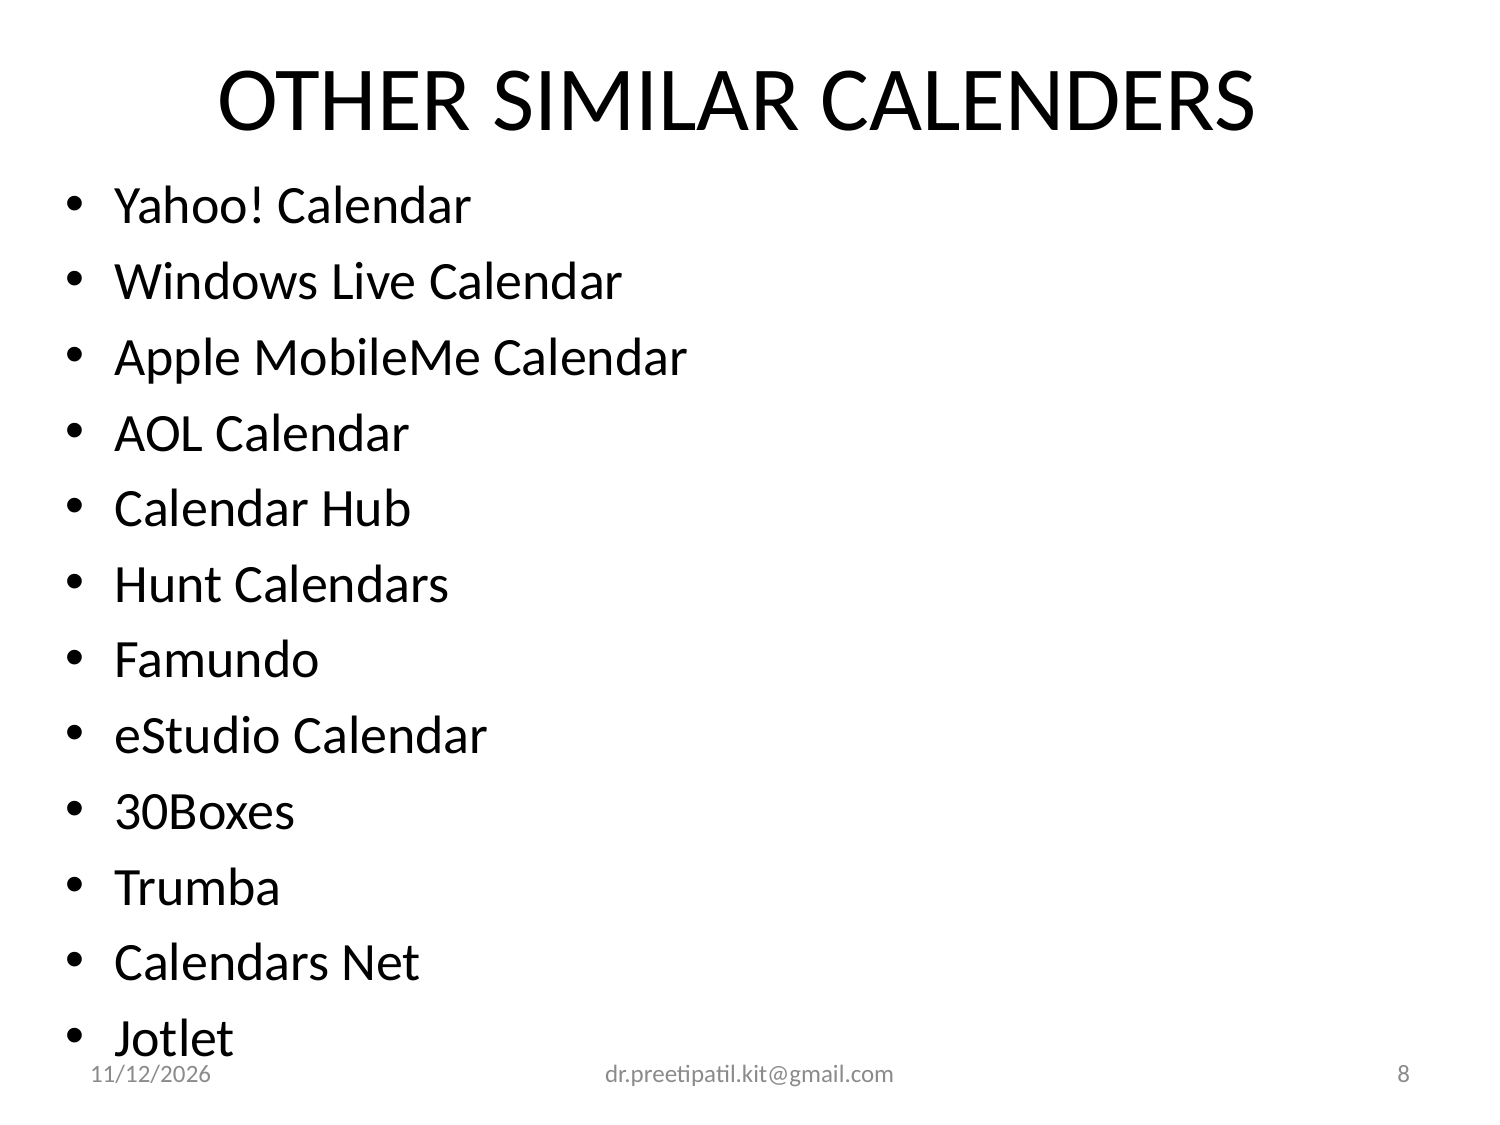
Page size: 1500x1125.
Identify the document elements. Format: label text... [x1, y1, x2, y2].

footer dr.preetipatil.kit@gmail.com [512, 1042, 988, 1103]
slide_number 8 [1074, 1042, 1425, 1103]
list Yahoo! Calendar Windows Live Calendar Apple MobileMe Calendar AOL Calendar Calendar Hub Hunt Calendars Famundo eStudio Calendar 30Boxes Trumba Calendars Net Jotlet [50, 162, 1425, 1075]
title OTHER SIMILAR CALENDERS [62, 0, 1413, 162]
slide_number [75, 1042, 425, 1103]
